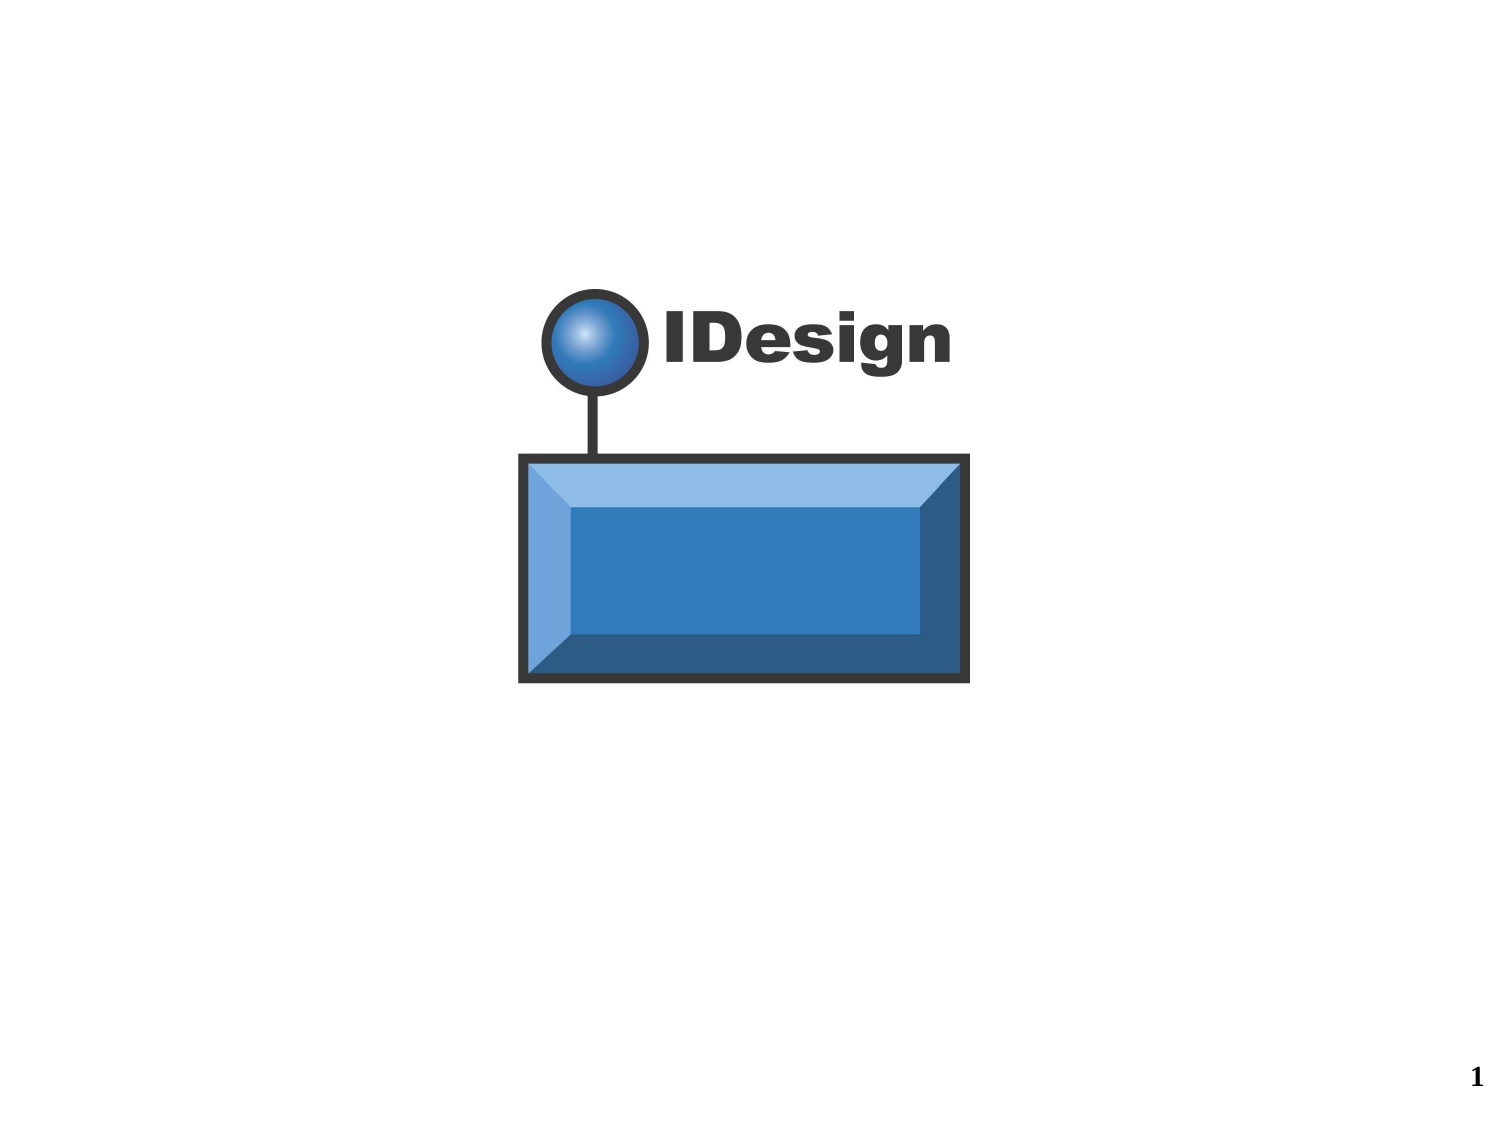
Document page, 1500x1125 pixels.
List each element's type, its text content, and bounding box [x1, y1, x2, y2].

picture [517, 288, 971, 685]
slide_number 1 [1187, 1049, 1500, 1125]
